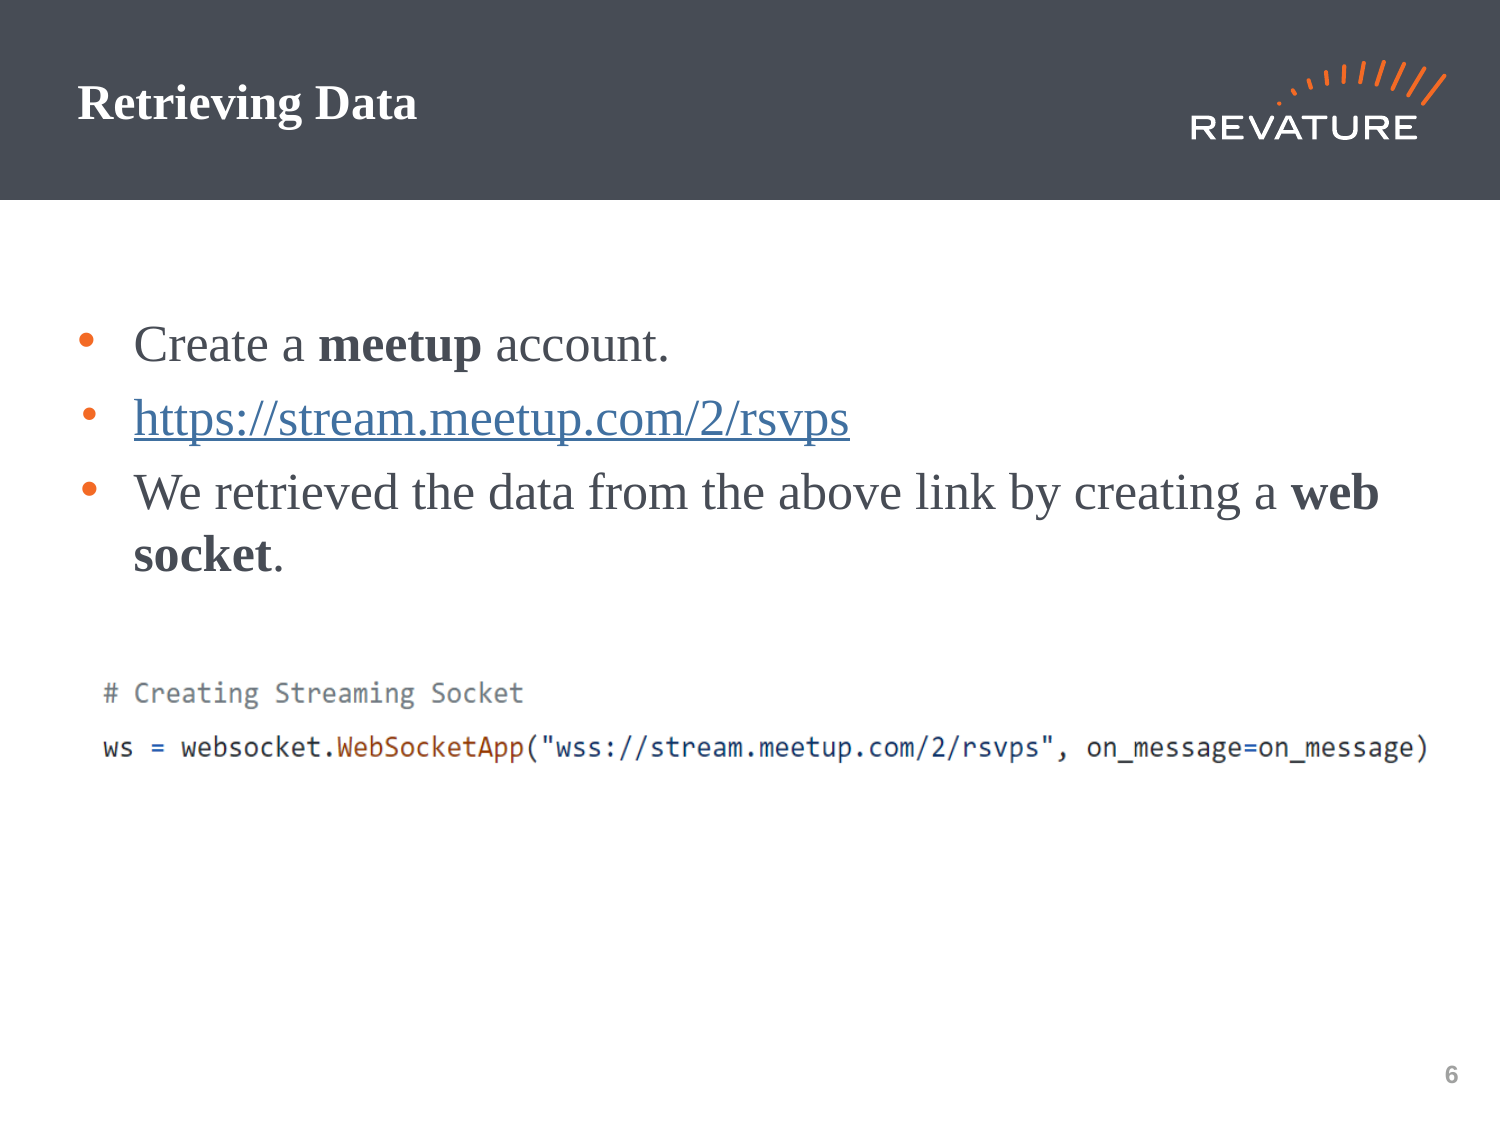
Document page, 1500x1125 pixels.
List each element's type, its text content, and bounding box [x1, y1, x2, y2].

list Create a meetup account. https://stream.meetup.com/2/rsvps We retrieved the data from the above link by creating a web socket. [62, 301, 1438, 1044]
picture [86, 664, 1438, 802]
title Retrieving Data [62, 0, 1084, 200]
slide_number ‹#› [1332, 1043, 1474, 1104]
